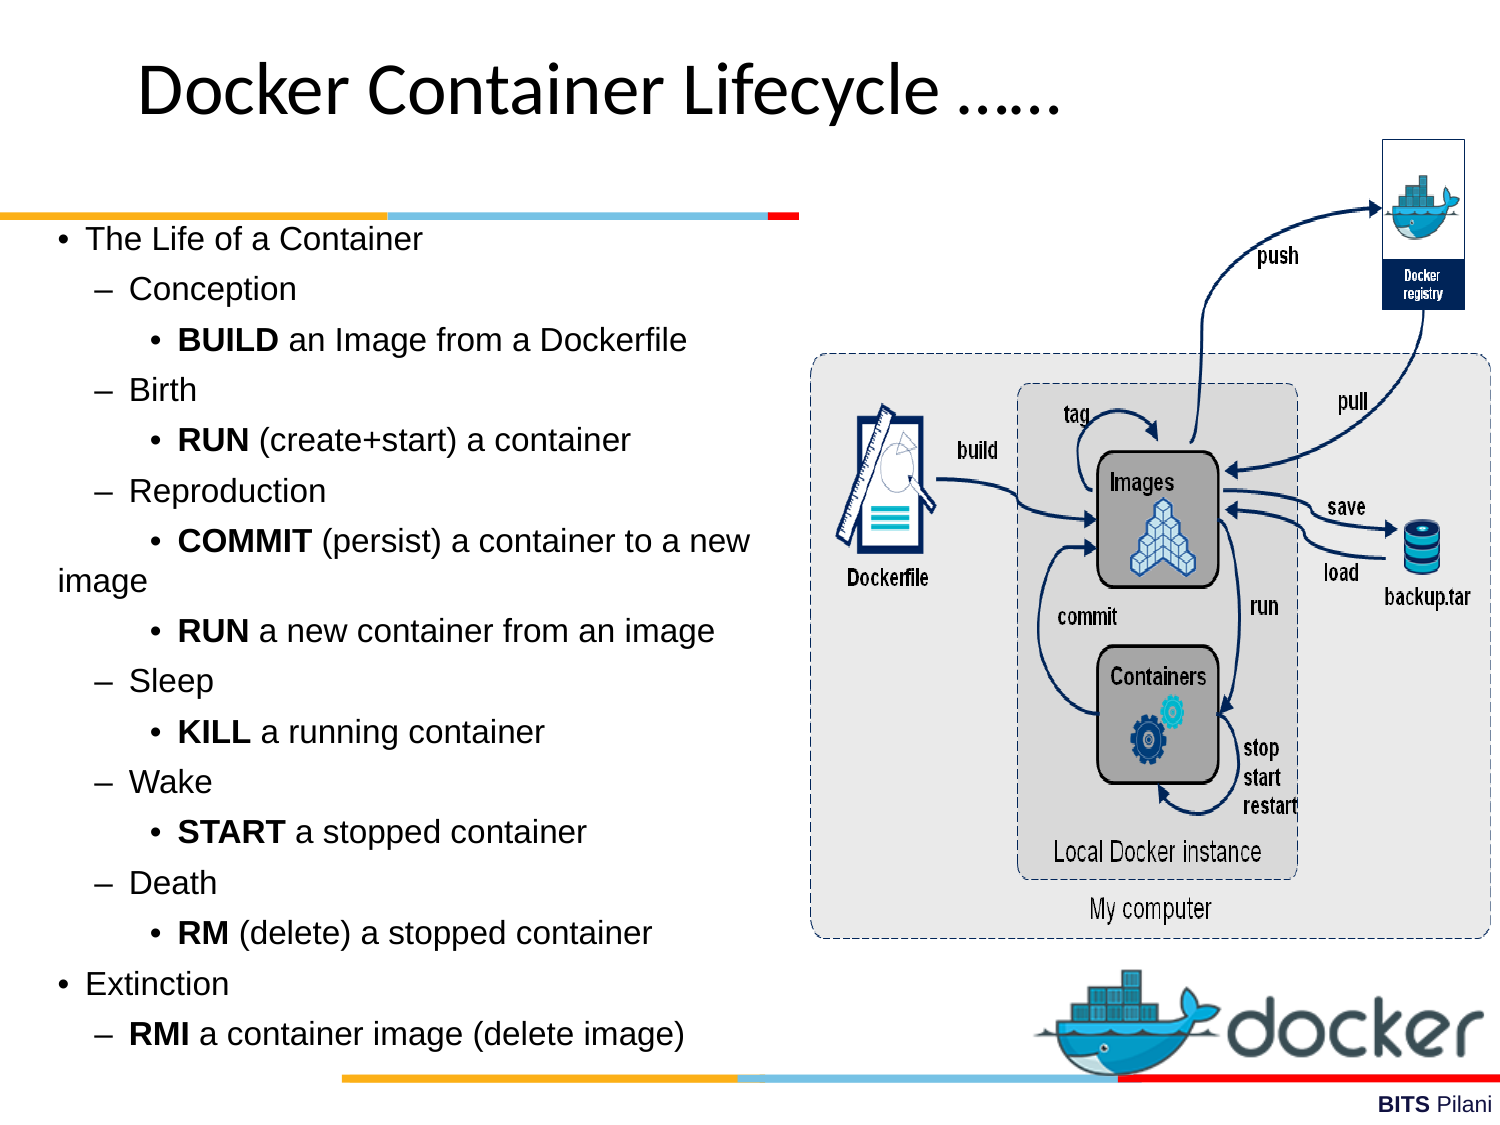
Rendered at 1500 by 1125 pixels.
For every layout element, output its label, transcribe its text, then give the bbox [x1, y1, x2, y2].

picture [1031, 968, 1487, 1079]
text_box Docker Container Lifecycle …… [0, 32, 1200, 175]
picture [799, 128, 1498, 950]
list • The Life of a Container – Conception • BUILD an Image from a Dockerfile – Birth • RUN (create+start) a container – Reproduction • COMMIT (persist) a container to a new image • RUN a new container from an image – Sleep • KILL a running container – Wake • START a stopped container – Death • RM (delete) a stopped container • Extinction – RMI a container image (delete image) [49, 209, 845, 1091]
